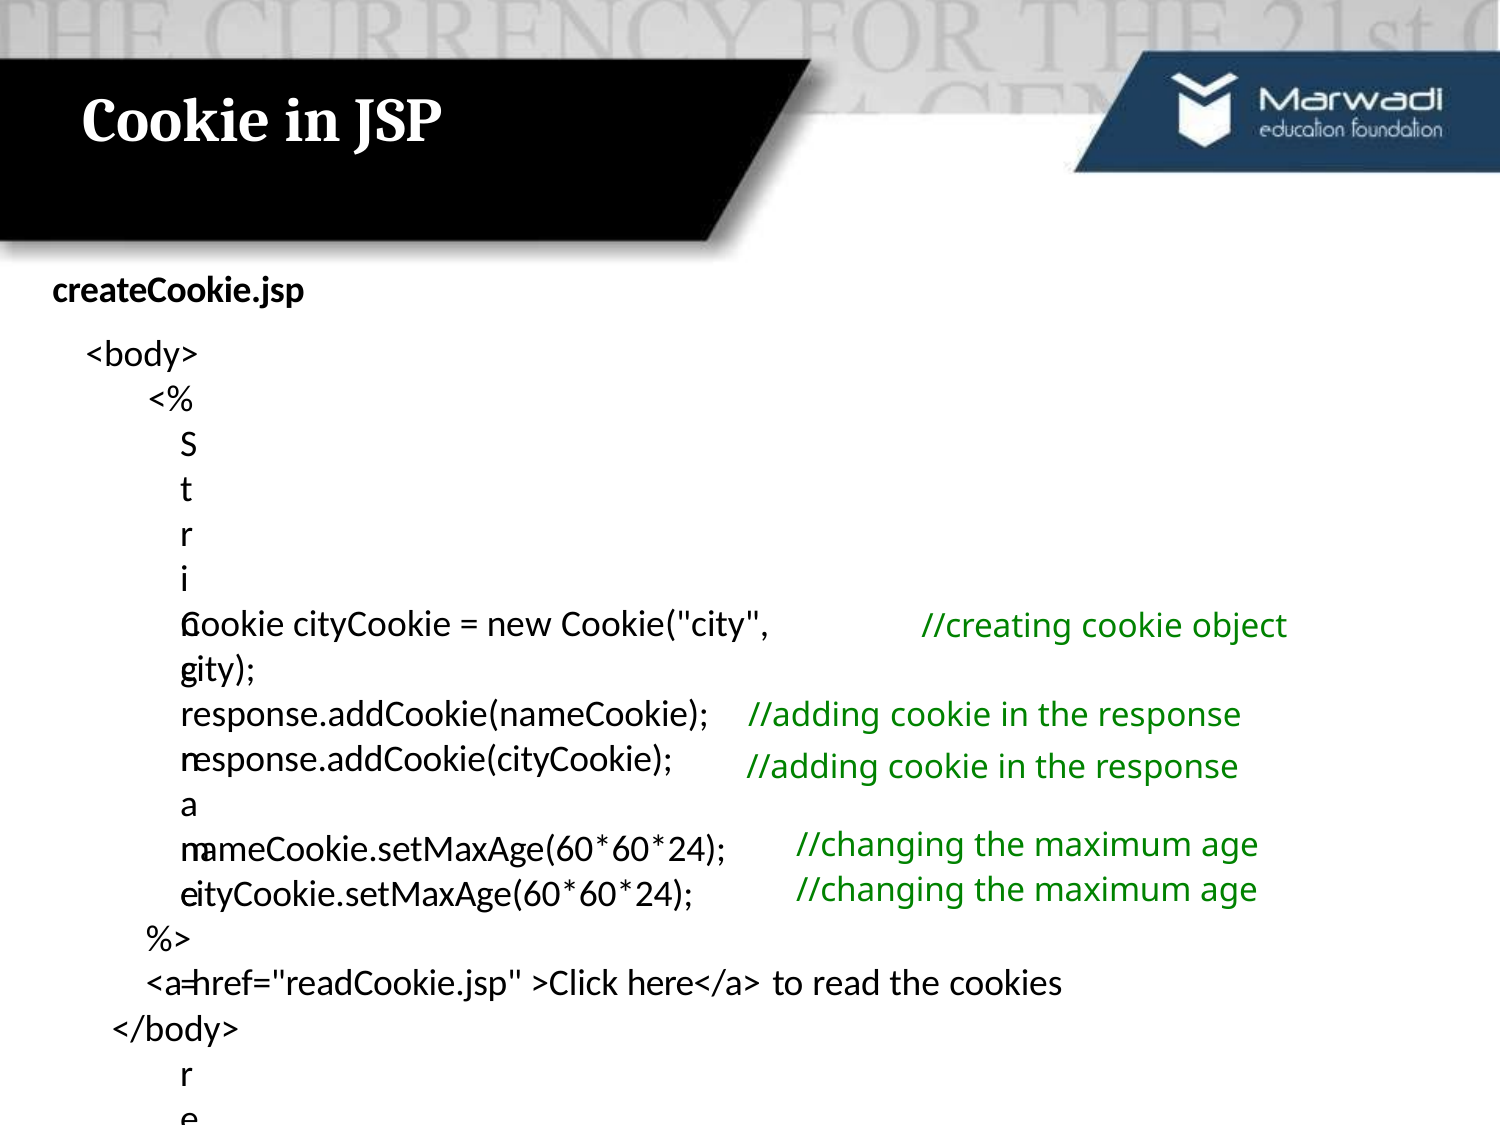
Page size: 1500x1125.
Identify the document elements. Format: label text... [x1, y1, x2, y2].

text_box //creating cookie object [919, 602, 1321, 645]
title Cookie in JSP [80, 77, 456, 244]
text_box response.addCookie(nameCookie); //adding cookie in the response [178, 686, 1279, 734]
text_box //changing the maximum age //changing the maximum age [794, 816, 1296, 908]
picture [0, 0, 1500, 973]
text_box createCookie.jsp <body> <% String name = request.getParameter("name"); String city = request.getParameter("city"); Cookie nameCookie = new Cookie("name", name); //creating cookie object [48, 244, 1377, 1125]
